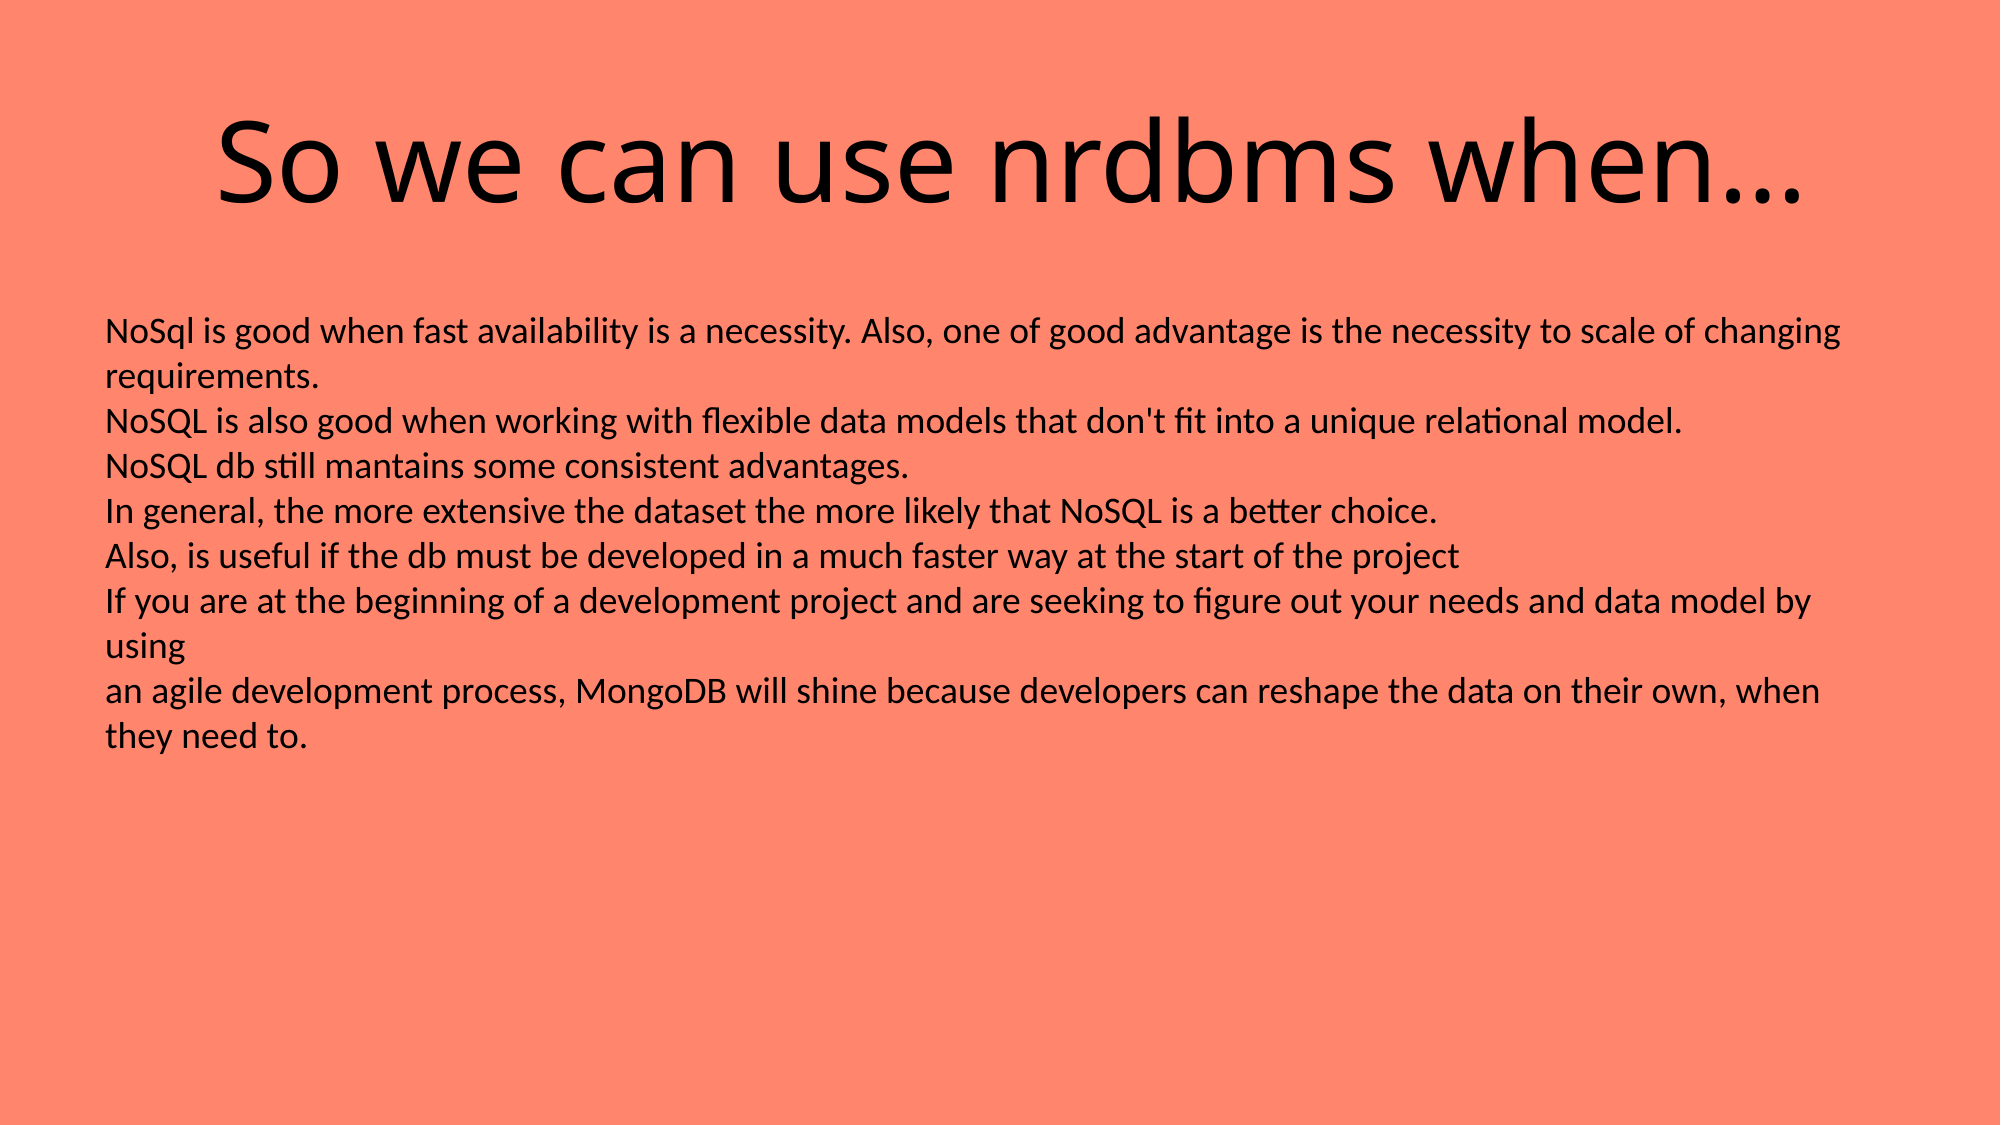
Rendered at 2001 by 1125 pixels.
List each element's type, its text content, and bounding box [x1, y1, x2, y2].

text_box NoSql is good when fast availability is a necessity. Also, one of good advantage is the necessity to scale of changing requirements. NoSQL is also good when working with flexible data models that don't fit into a unique relational model. NoSQL db still mantains some consistent advantages. In general, the more extensive the dataset the more likely that NoSQL is a better choice. Also, is useful if the db must be developed in a much faster way at the start of the project If you are at the beginning of a development project and are seeking to figure out your needs and data model by using an agile development process, MongoDB will shine because developers can reshape the data on their own, when they need to. [90, 298, 1879, 809]
title So we can use nrdbms when… [168, 68, 1856, 235]
